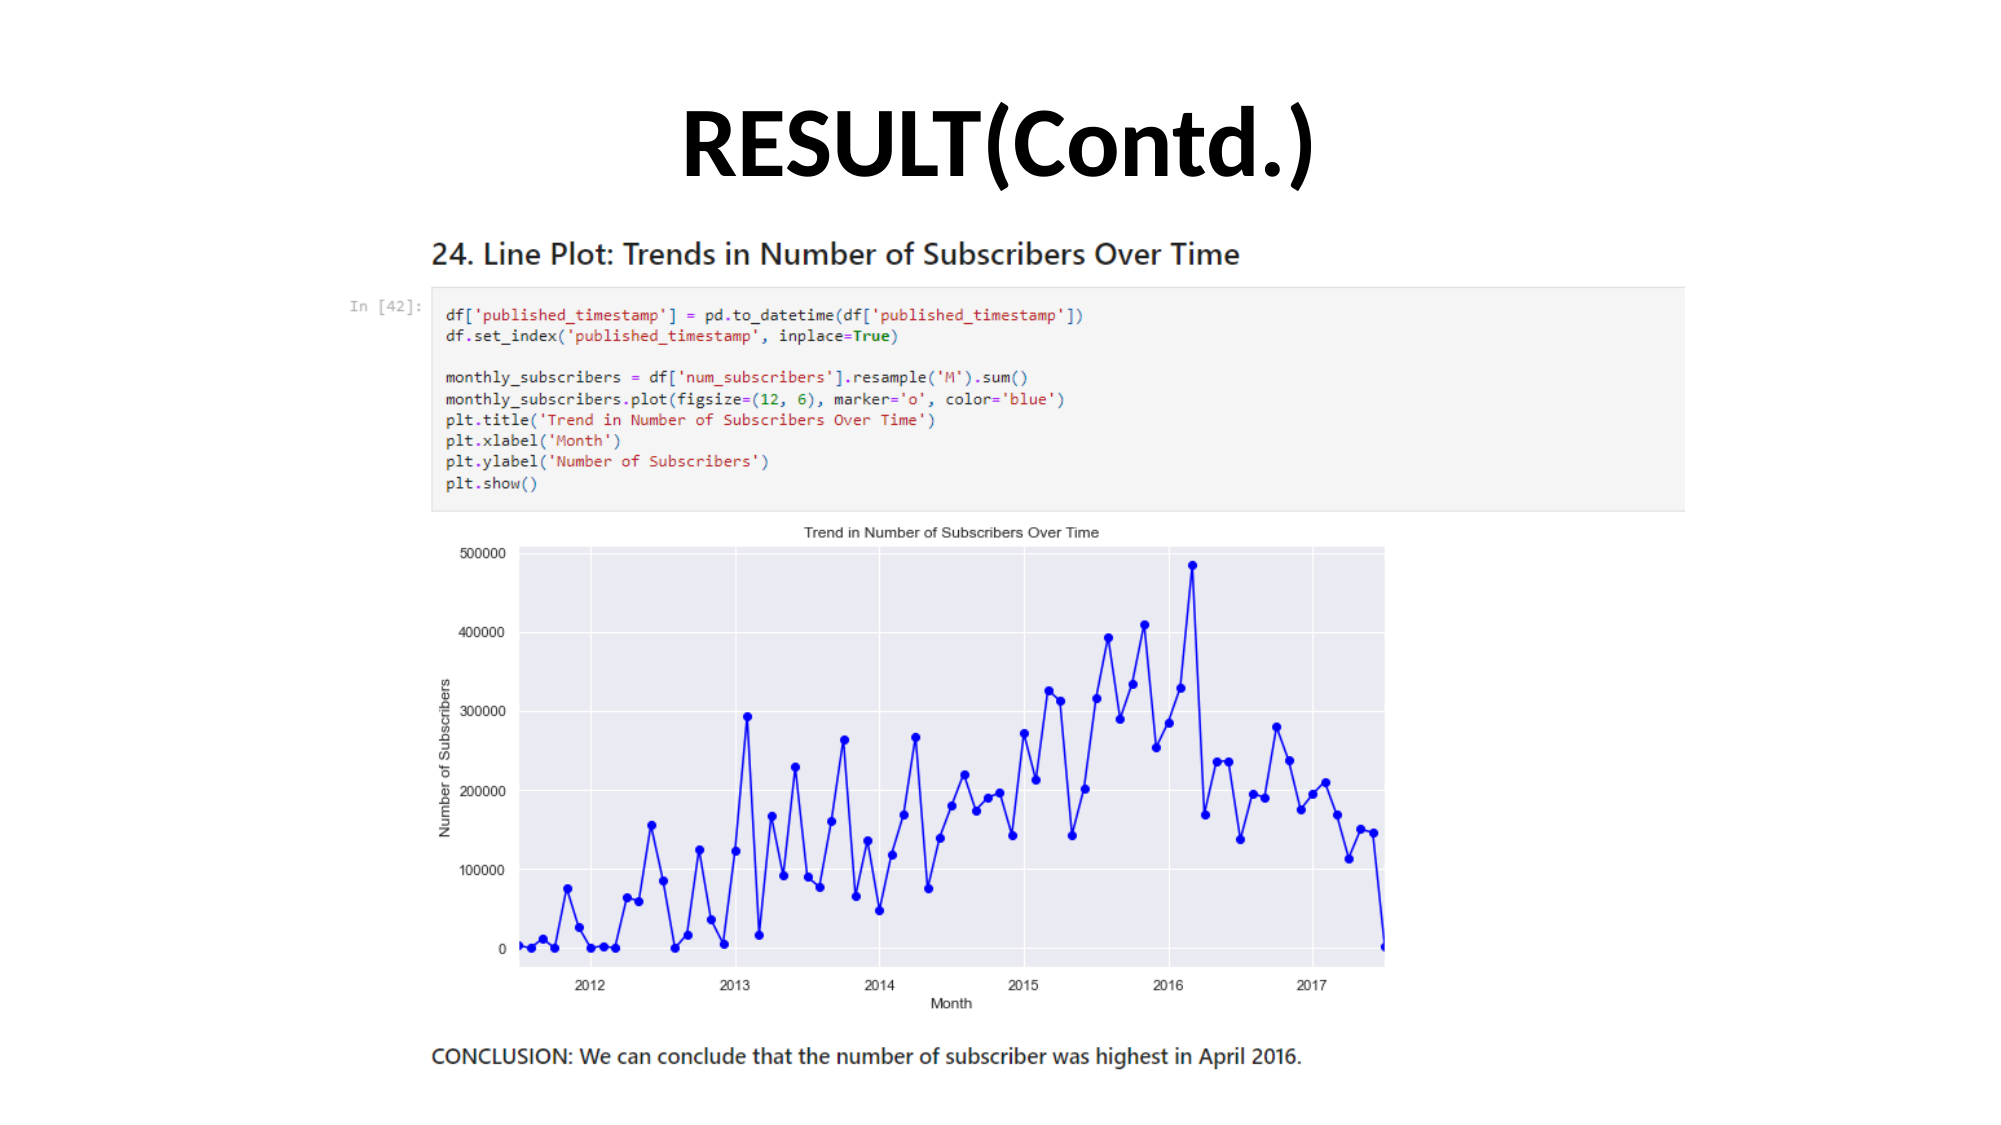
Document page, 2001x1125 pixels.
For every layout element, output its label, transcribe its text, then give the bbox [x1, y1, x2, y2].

title RESULT(Contd.) [137, 35, 1863, 253]
picture [315, 217, 1685, 1090]
